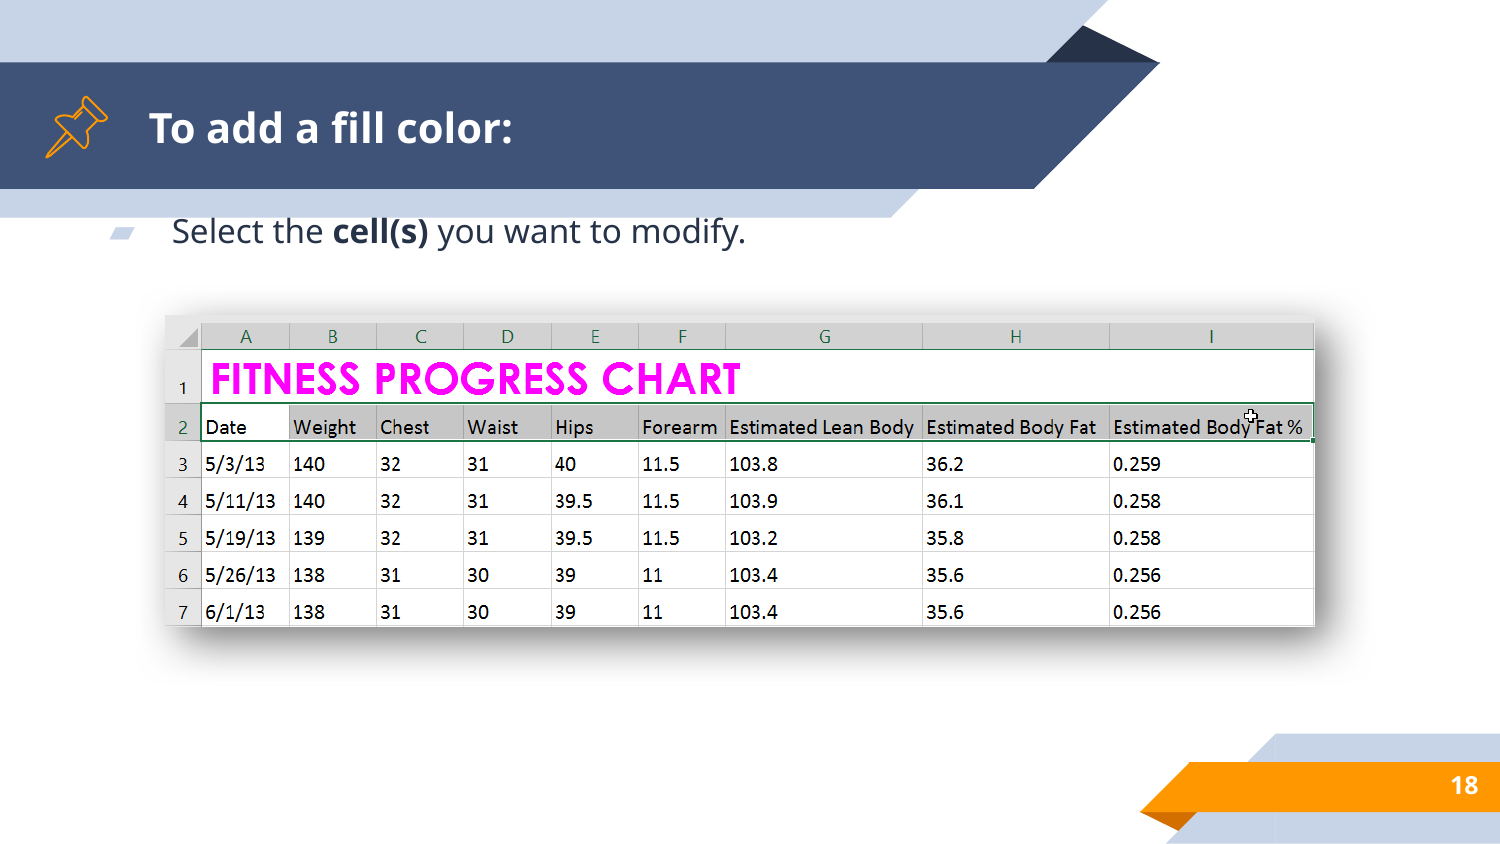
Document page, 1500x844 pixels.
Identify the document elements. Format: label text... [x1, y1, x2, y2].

title To add a fill color: [133, 64, 1035, 190]
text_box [45, 96, 108, 158]
picture [165, 315, 1316, 627]
slide_number 18 [1249, 760, 1494, 813]
list Select the cell(s) you want to modify. [81, 195, 1344, 747]
